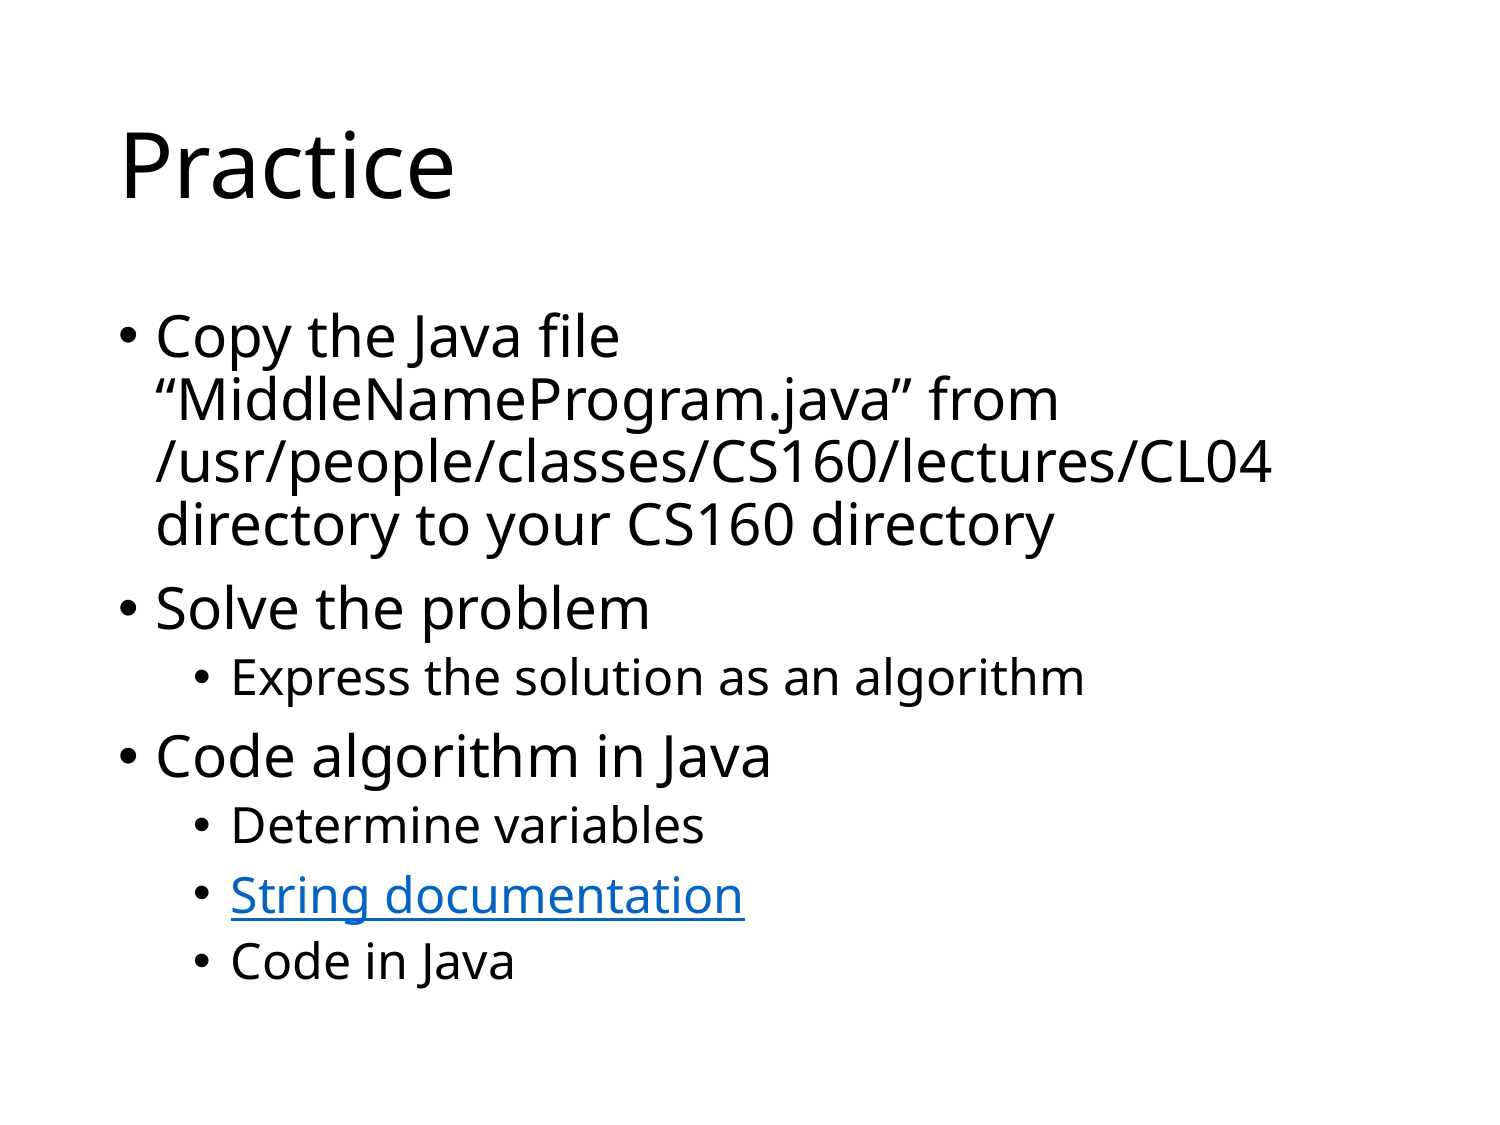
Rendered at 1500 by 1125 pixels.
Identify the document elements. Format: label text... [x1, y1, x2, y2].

list Copy the Java file “MiddleNameProgram.java” from /usr/people/classes/CS160/lectures/CL04 directory to your CS160 directory Solve the problem Express the solution as an algorithm Code algorithm in Java Determine variables String documentation Code in Java [103, 299, 1397, 1014]
title Practice [103, 59, 1397, 278]
